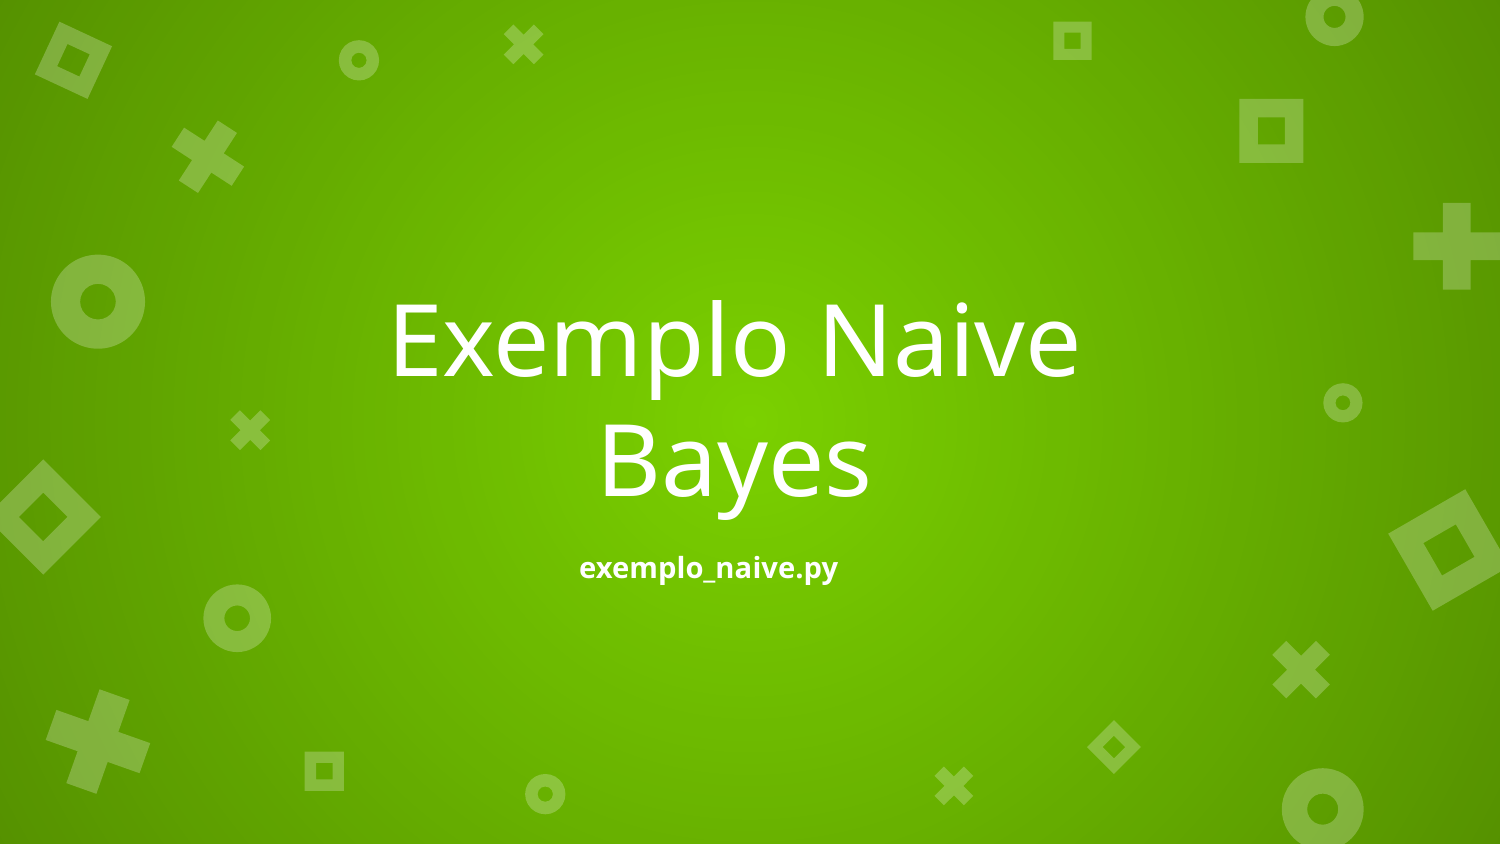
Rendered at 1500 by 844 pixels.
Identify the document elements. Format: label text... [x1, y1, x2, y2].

text_box exemplo_naive.py [479, 534, 939, 601]
text_box Exemplo Naive Bayes [311, 261, 1159, 503]
